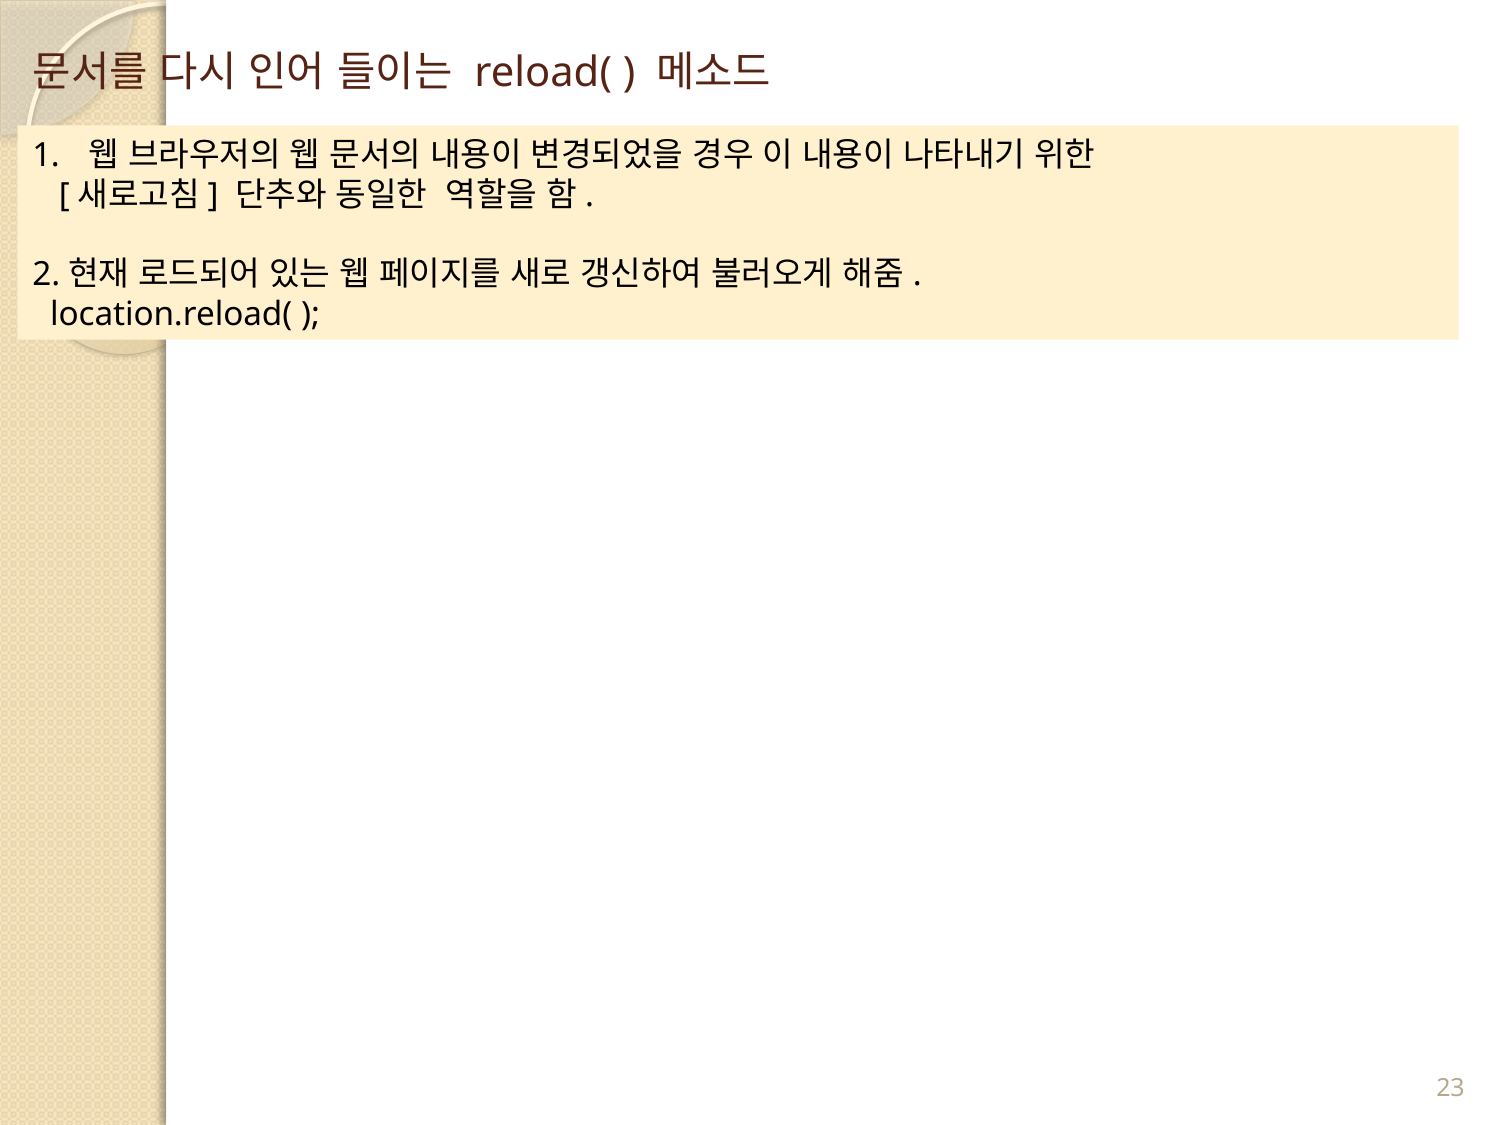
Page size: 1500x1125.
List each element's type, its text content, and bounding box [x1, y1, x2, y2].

text_box 웹 브라우저의 웹 문서의 내용이 변경되었을 경우 이 내용이 나타내기 위한 [새로고침] 단추와 동일한 역할을 함. 2.현재 로드되어 있는 웹 페이지를 새로 갱신하여 불러오게 해줌. location.reload( ); [17, 125, 1459, 340]
slide_number 23 [1413, 1034, 1488, 1113]
title 문서를 다시 인어 들이는 reload( ) 메소드 [17, 0, 1258, 102]
